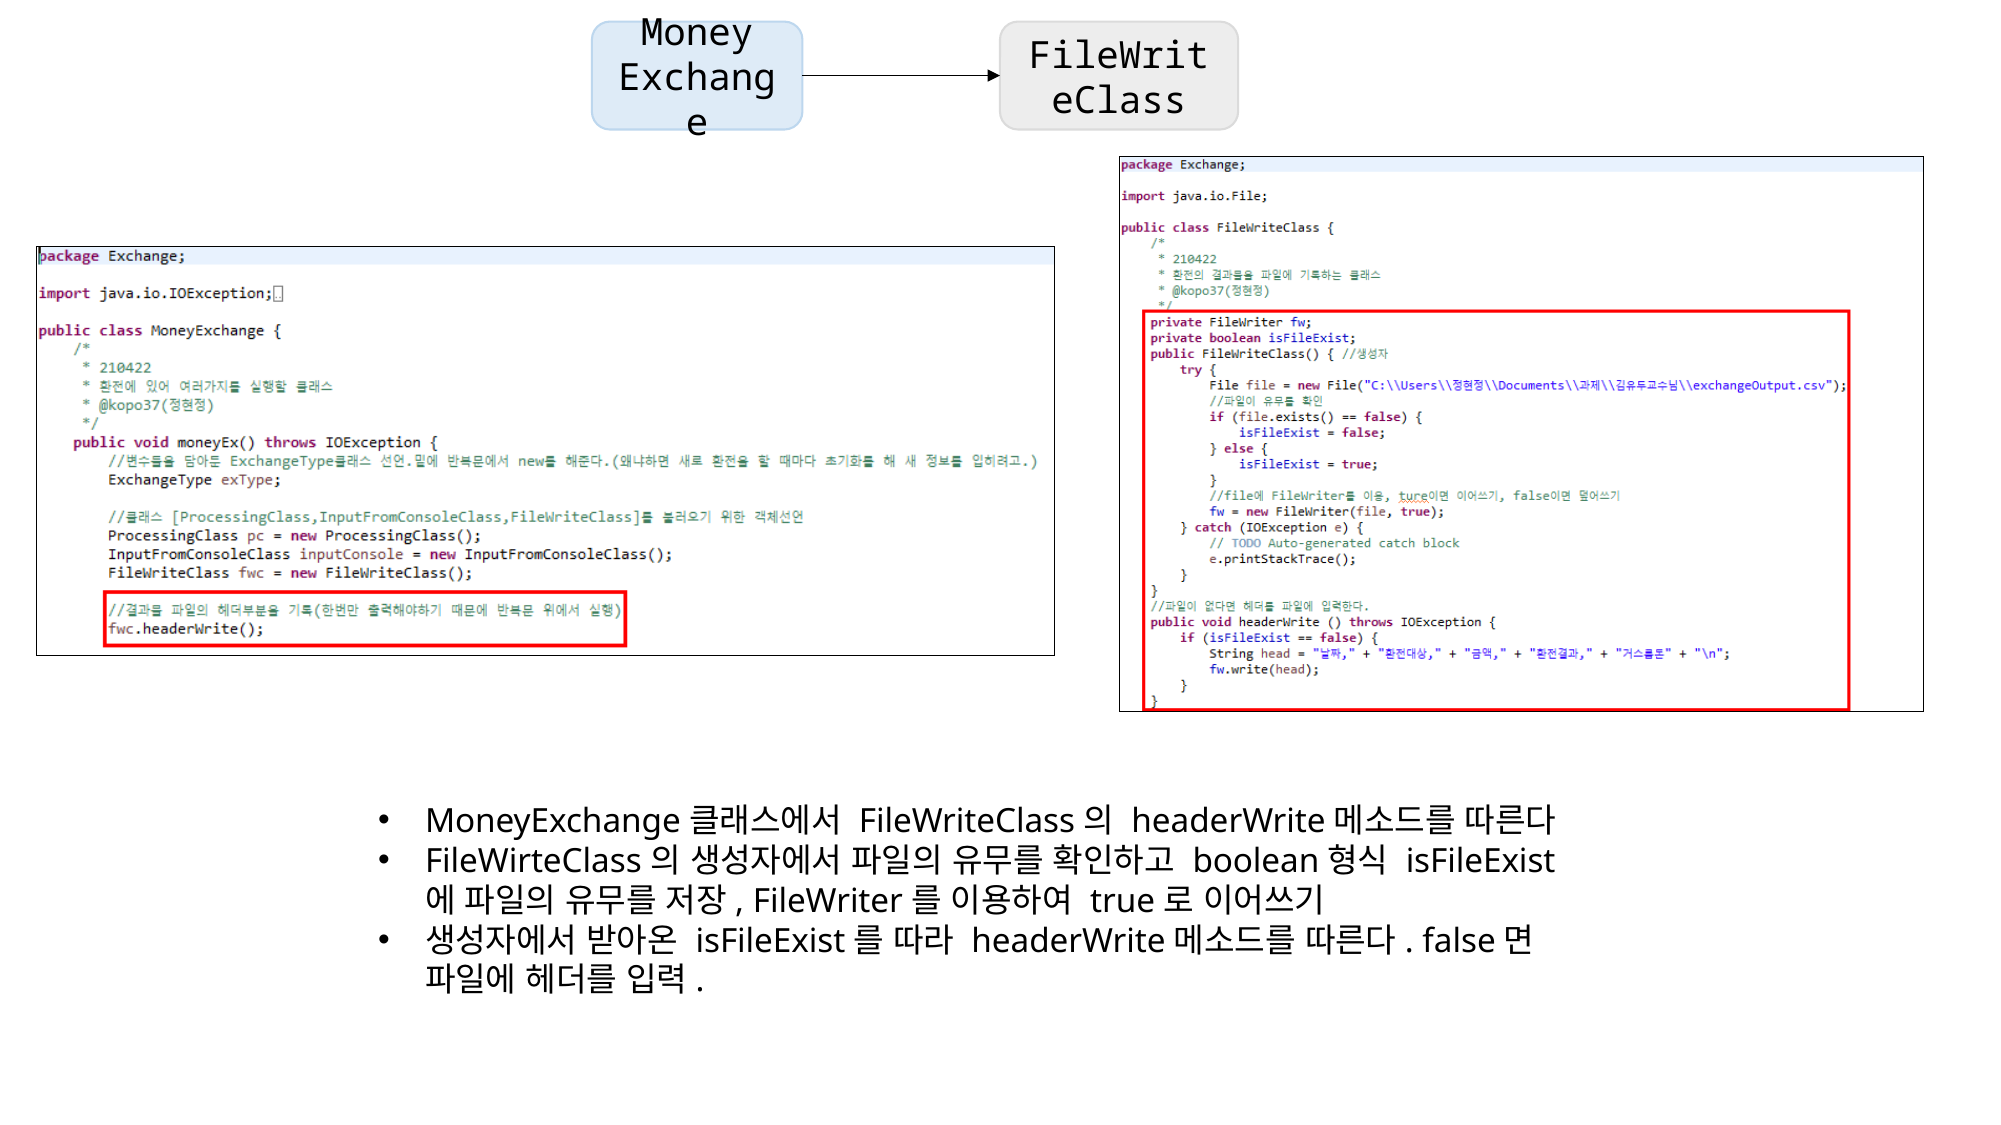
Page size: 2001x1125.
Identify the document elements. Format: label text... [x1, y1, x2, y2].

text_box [591, 21, 1239, 130]
text_box MoneyExchange클래스에서 FileWriteClass의 headerWrite메소드를 따른다 FileWirteClass의 생성자에서 파일의 유무를 확인하고 boolean형식 isFileExist에 파일의 유무를 저장, FileWriter를 이용하여 true로 이어쓰기 생성자에서 받아온 isFileExist를 따라 headerWrite메소드를 따른다. false면 파일에 헤더를 입력. [363, 791, 1591, 1006]
picture [36, 246, 1055, 656]
picture [1119, 156, 1924, 712]
